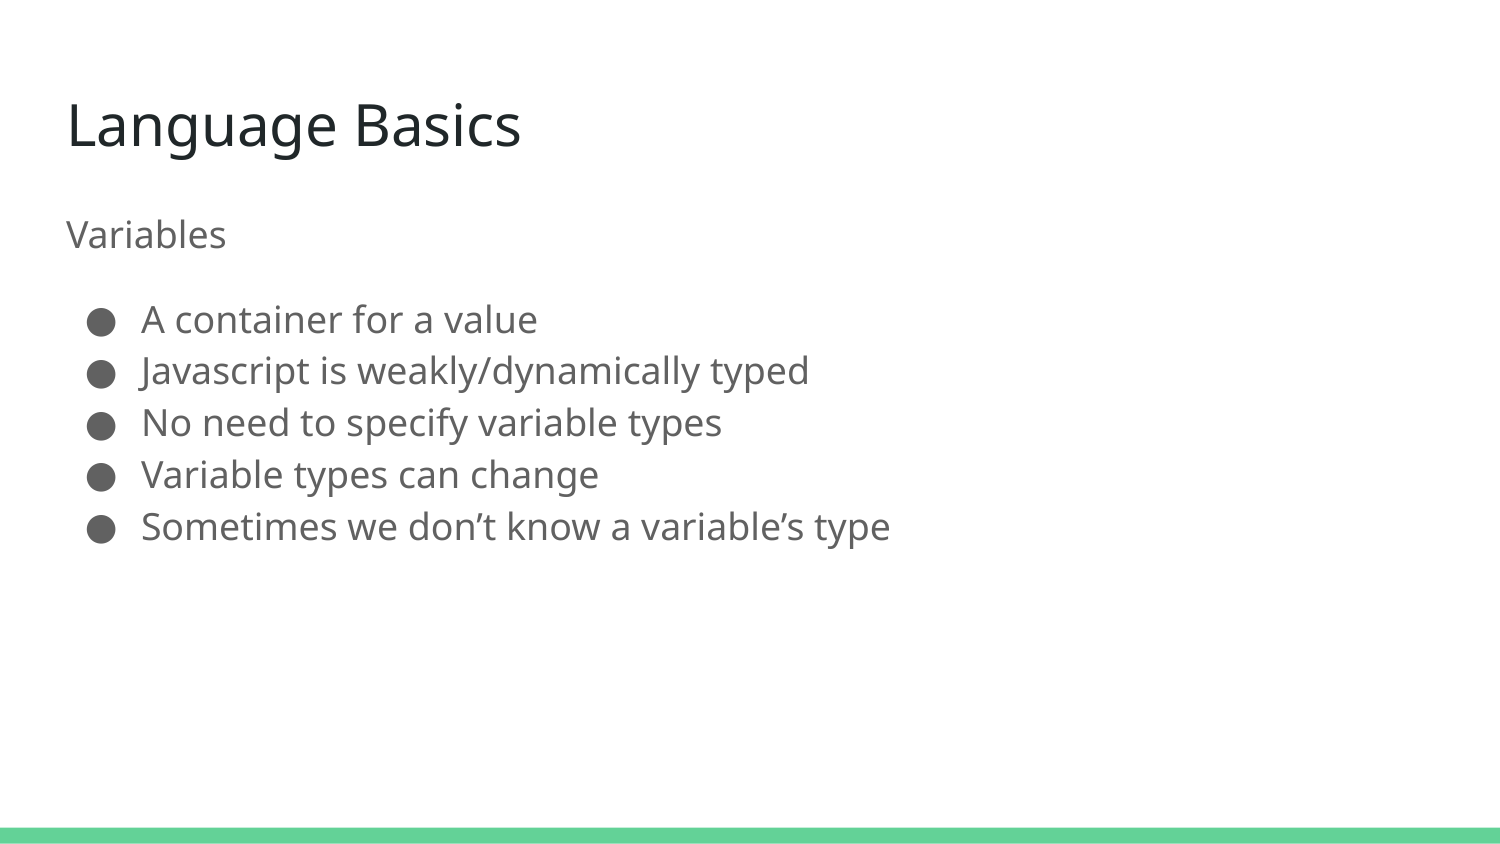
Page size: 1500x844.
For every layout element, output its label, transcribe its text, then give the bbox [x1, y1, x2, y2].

list Variables A container for a value Javascript is weakly/dynamically typed No need to specify variable types Variable types can change Sometimes we don’t know a variable’s type [51, 189, 1449, 750]
title Language Basics [51, 72, 1449, 167]
